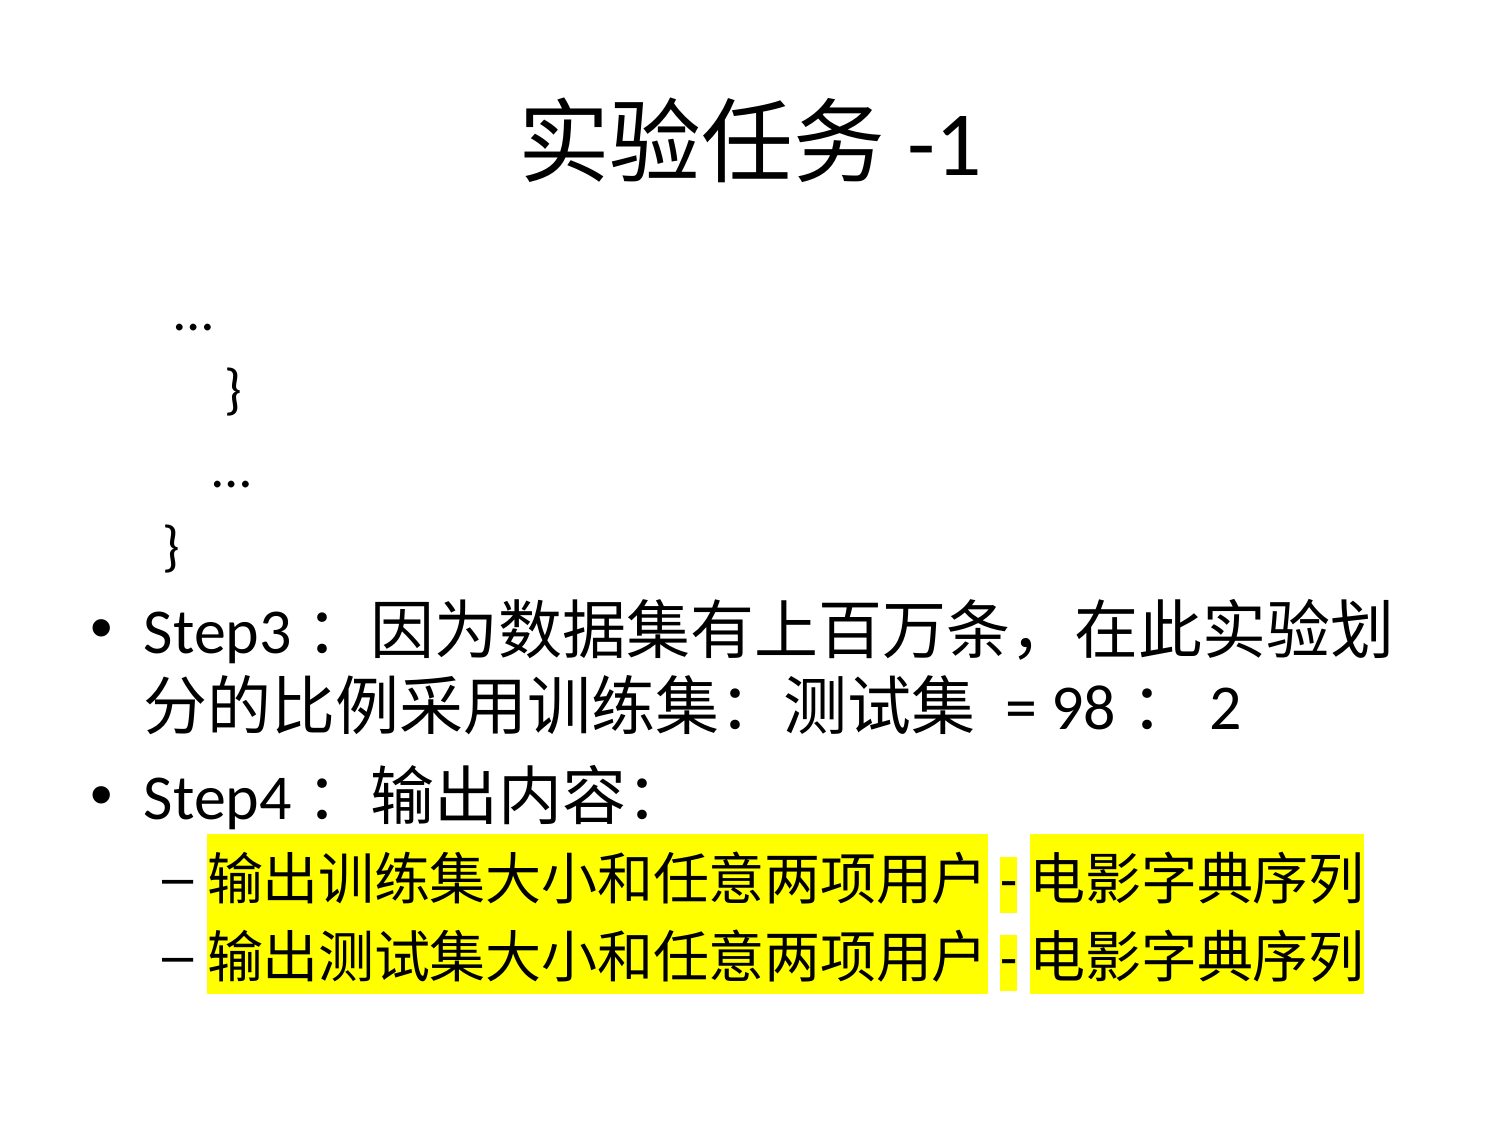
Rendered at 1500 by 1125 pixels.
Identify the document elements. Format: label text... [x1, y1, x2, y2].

list … } … } Step3：因为数据集有上百万条，在此实验划分的比例采用训练集：测试集 = 98：2 Step4：输出内容： 输出训练集大小和任意两项用户-电影字典序列 输出测试集大小和任意两项用户-电影字典序列 [75, 267, 1425, 1010]
title 实验任务-1 [75, 45, 1425, 233]
